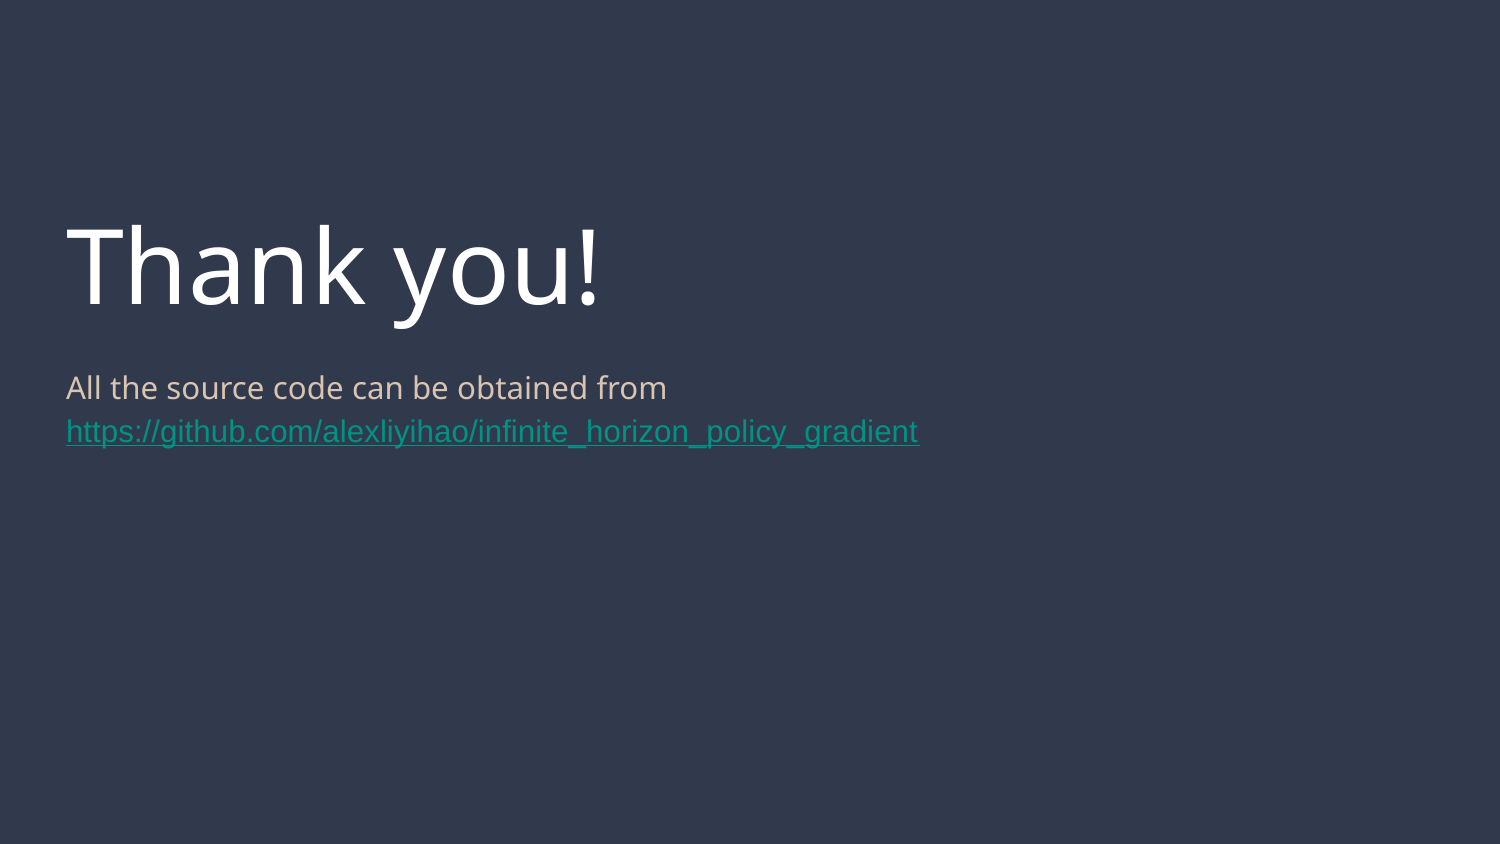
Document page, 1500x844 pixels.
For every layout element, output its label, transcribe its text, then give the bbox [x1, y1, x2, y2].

list All the source code can be obtained from https://github.com/alexliyihao/infinite_horizon_policy_gradient [51, 348, 968, 503]
title Thank you! [51, 136, 927, 341]
